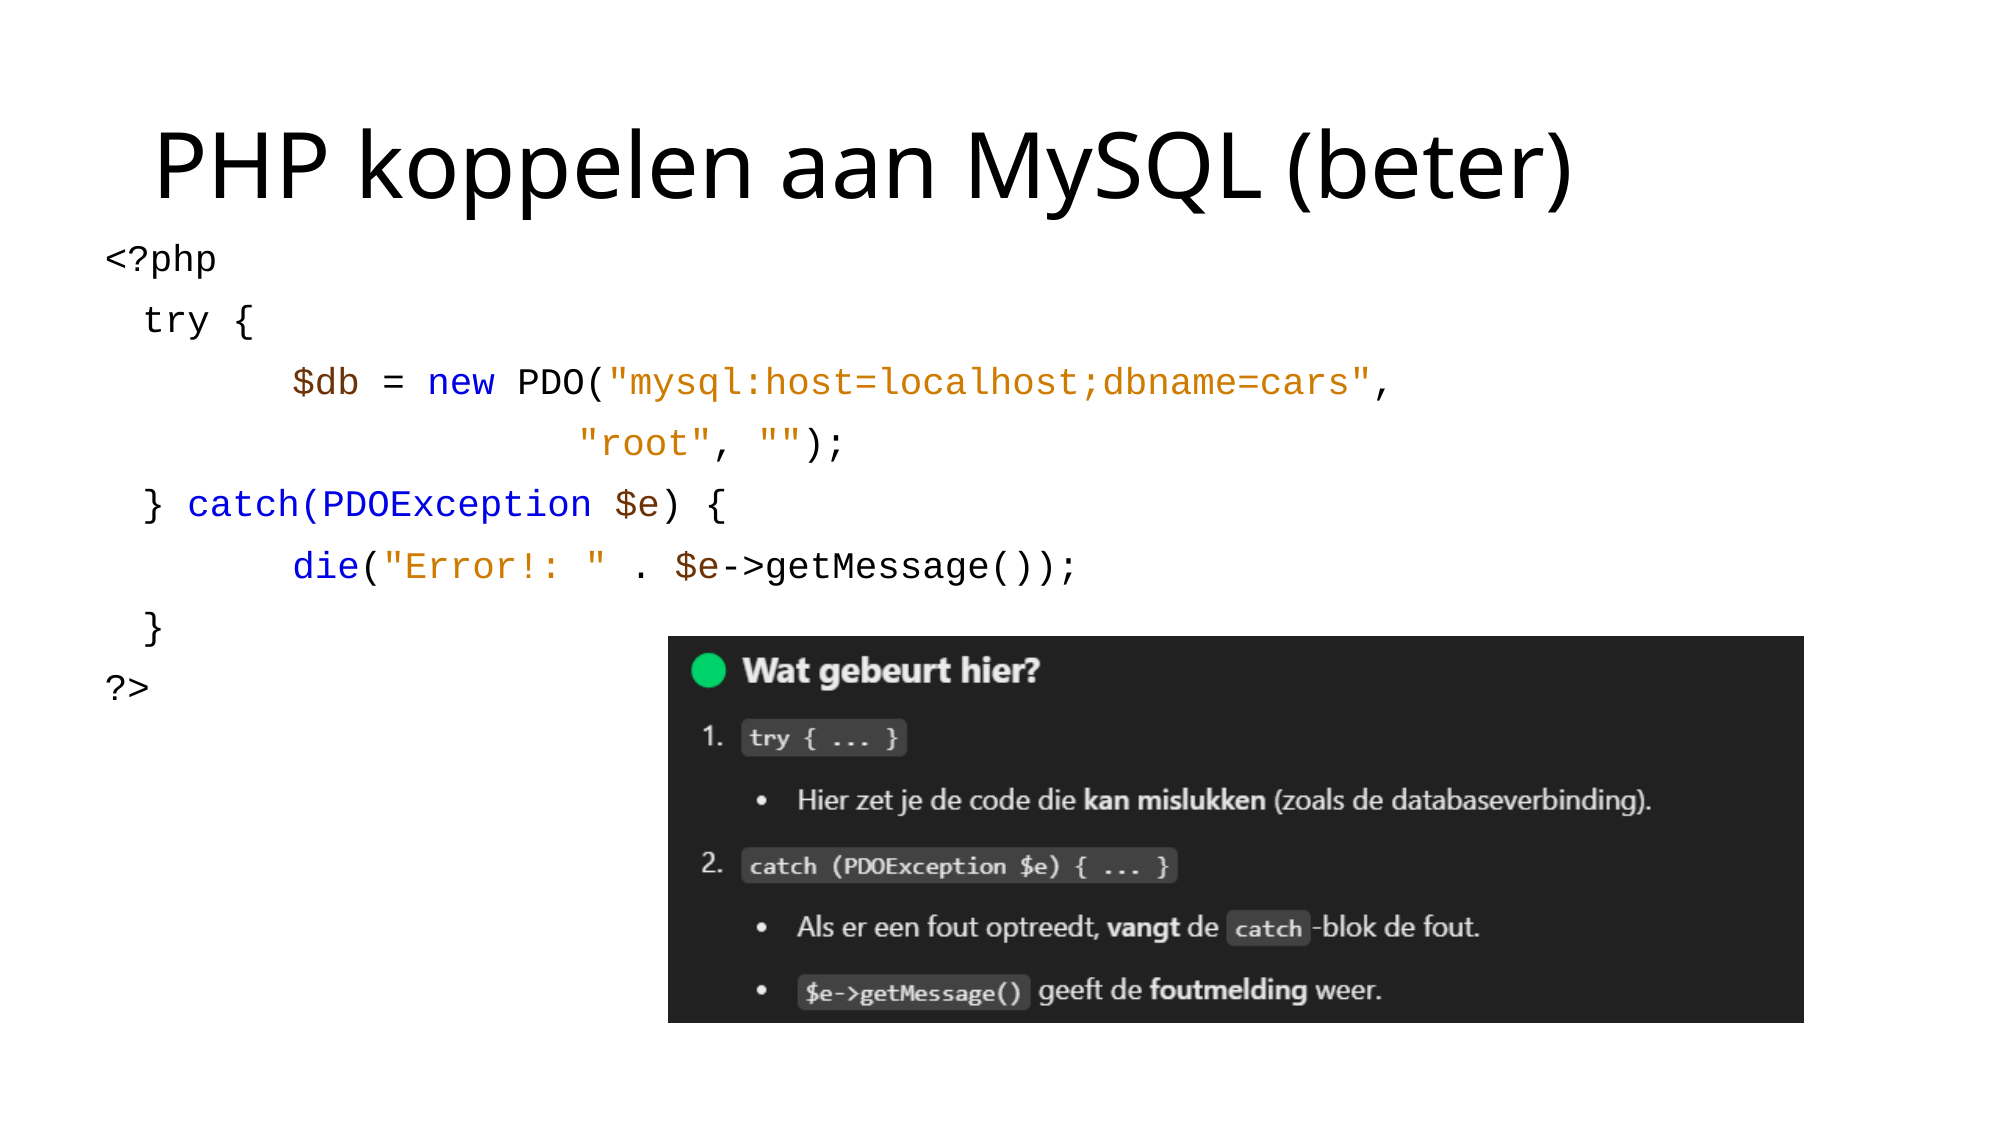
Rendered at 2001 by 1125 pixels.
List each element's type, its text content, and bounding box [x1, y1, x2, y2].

picture [668, 635, 1804, 1023]
title PHP koppelen aan MySQL (beter) [137, 59, 1863, 278]
list <?php try { $db = new PDO("mysql:host=localhost;dbname=cars", "root", ""); } catch(PDOException $e) { die("Error!: " . $e->getMessage()); } ?> [89, 231, 1744, 935]
